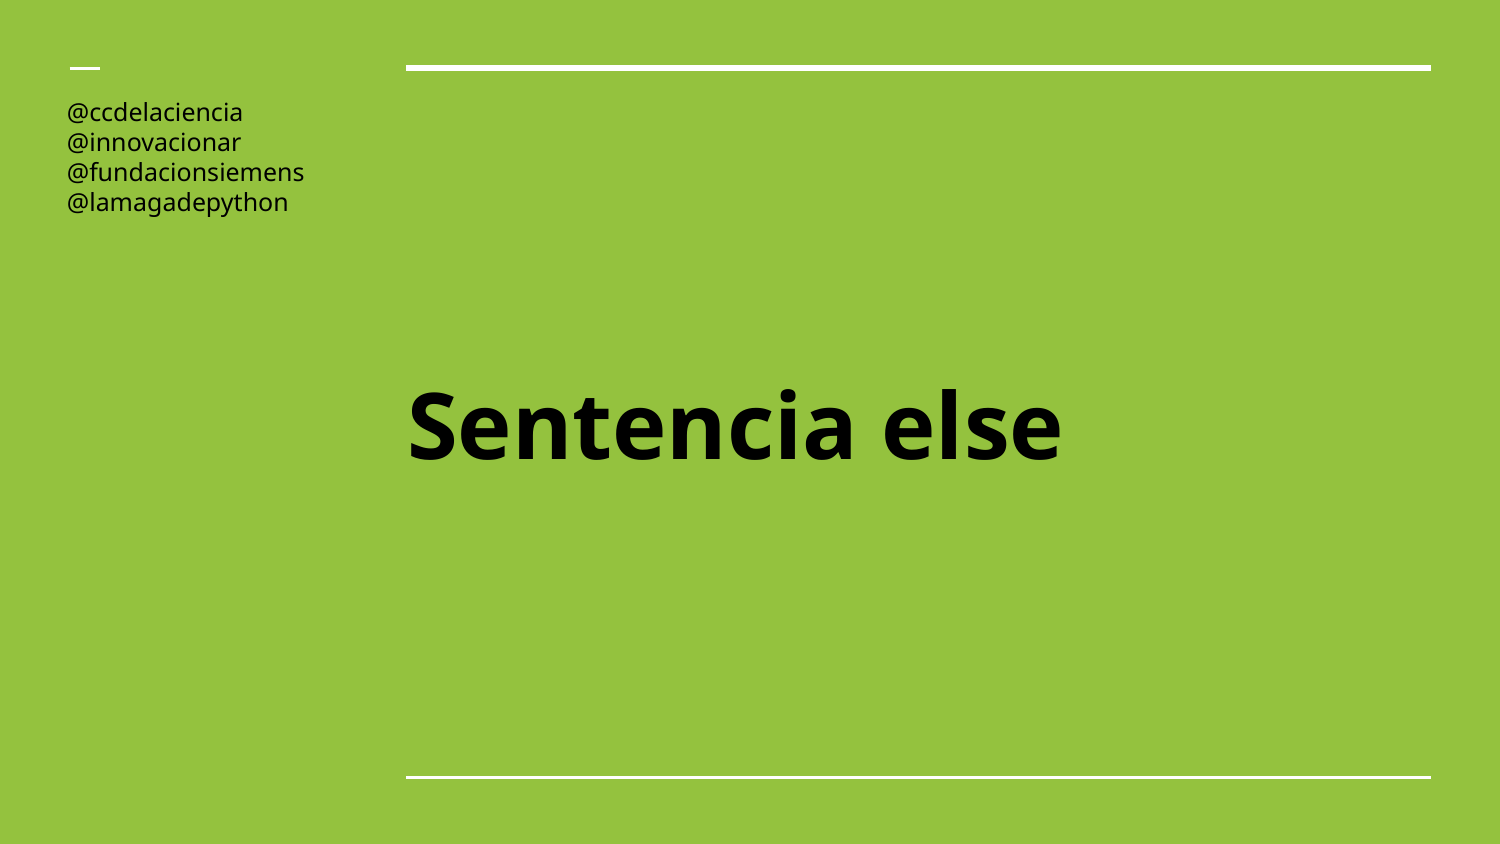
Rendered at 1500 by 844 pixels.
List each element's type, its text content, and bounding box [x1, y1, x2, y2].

title Sentencia else [392, 352, 1431, 491]
text_box @ccdelaciencia @innovacionar @fundacionsiemens @lamagadepython [51, 81, 440, 320]
